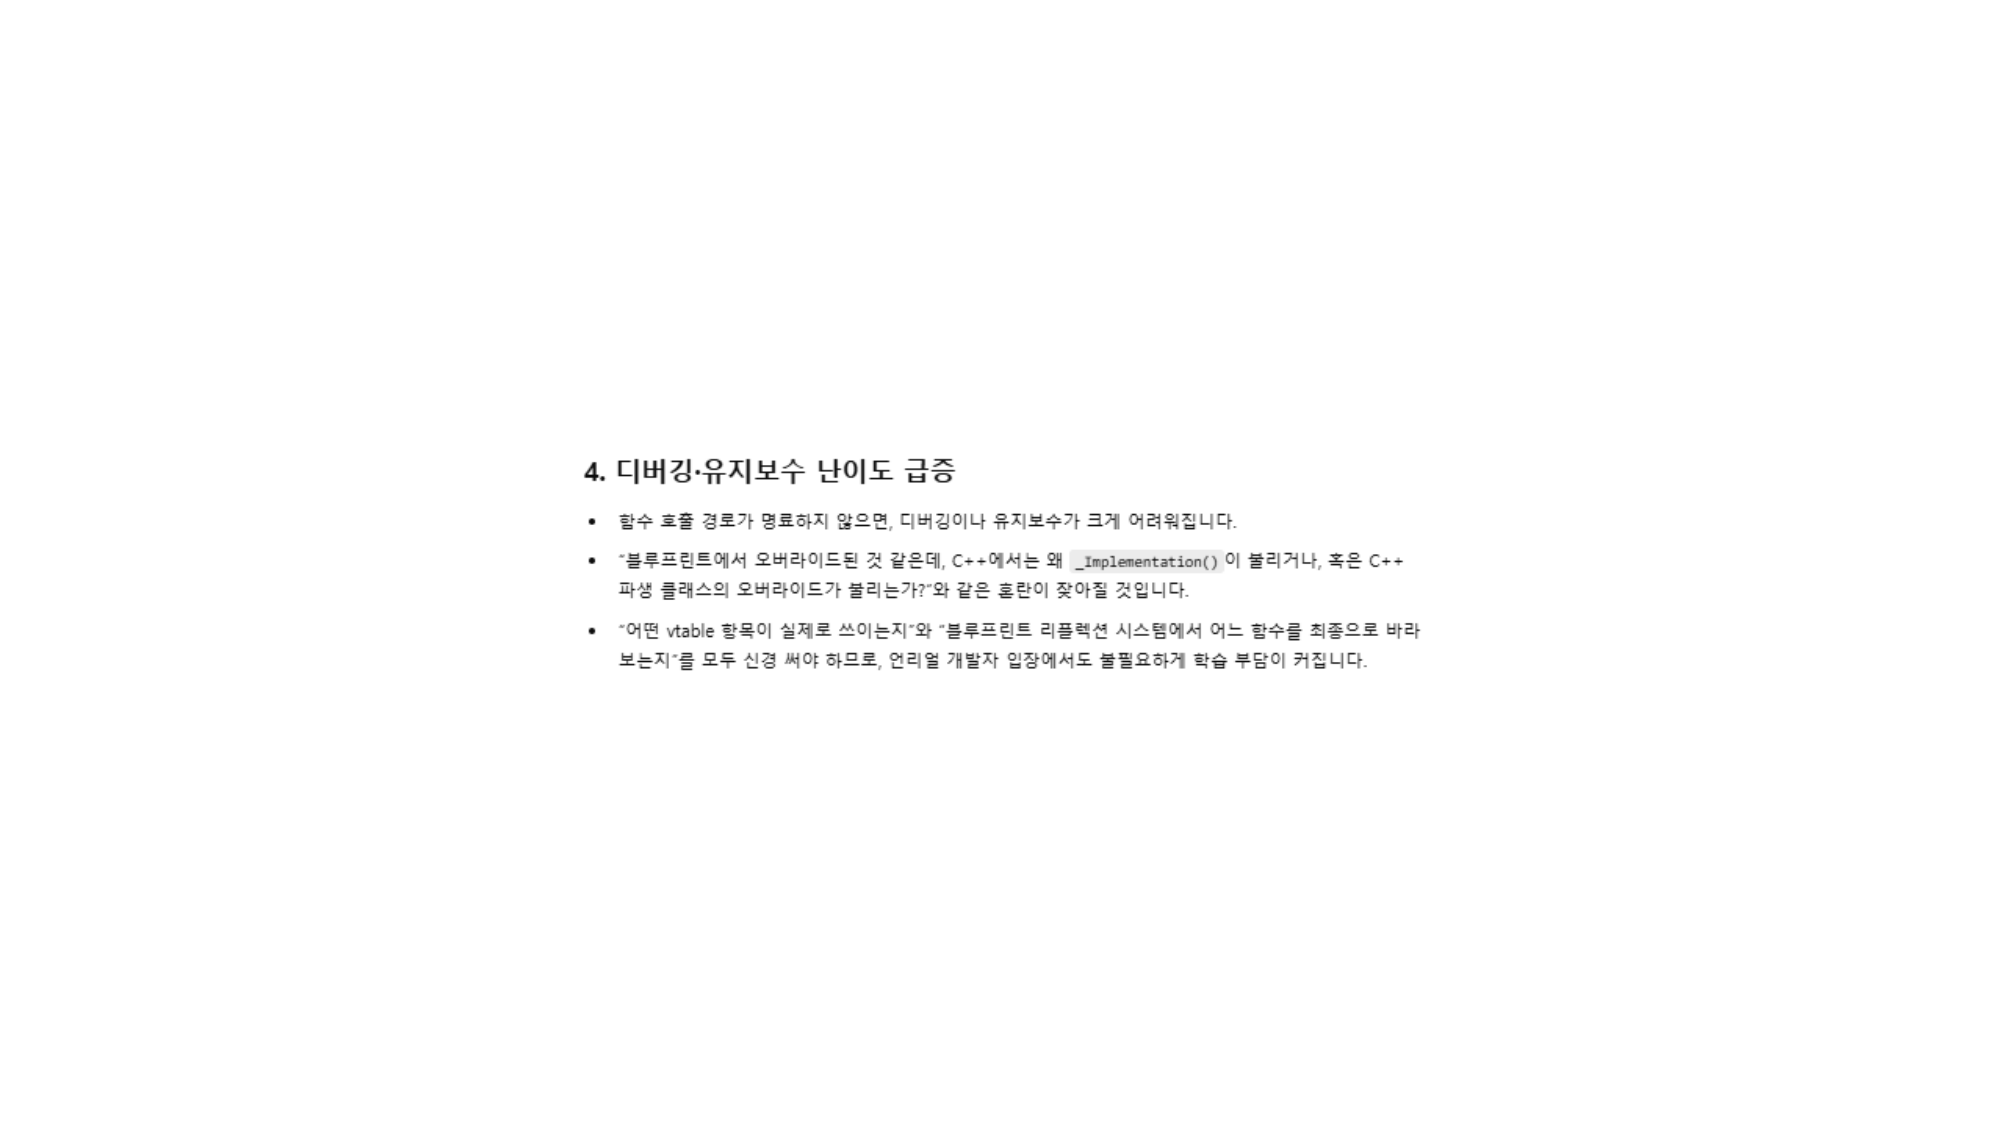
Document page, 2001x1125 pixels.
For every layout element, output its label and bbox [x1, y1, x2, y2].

picture [550, 439, 1450, 686]
